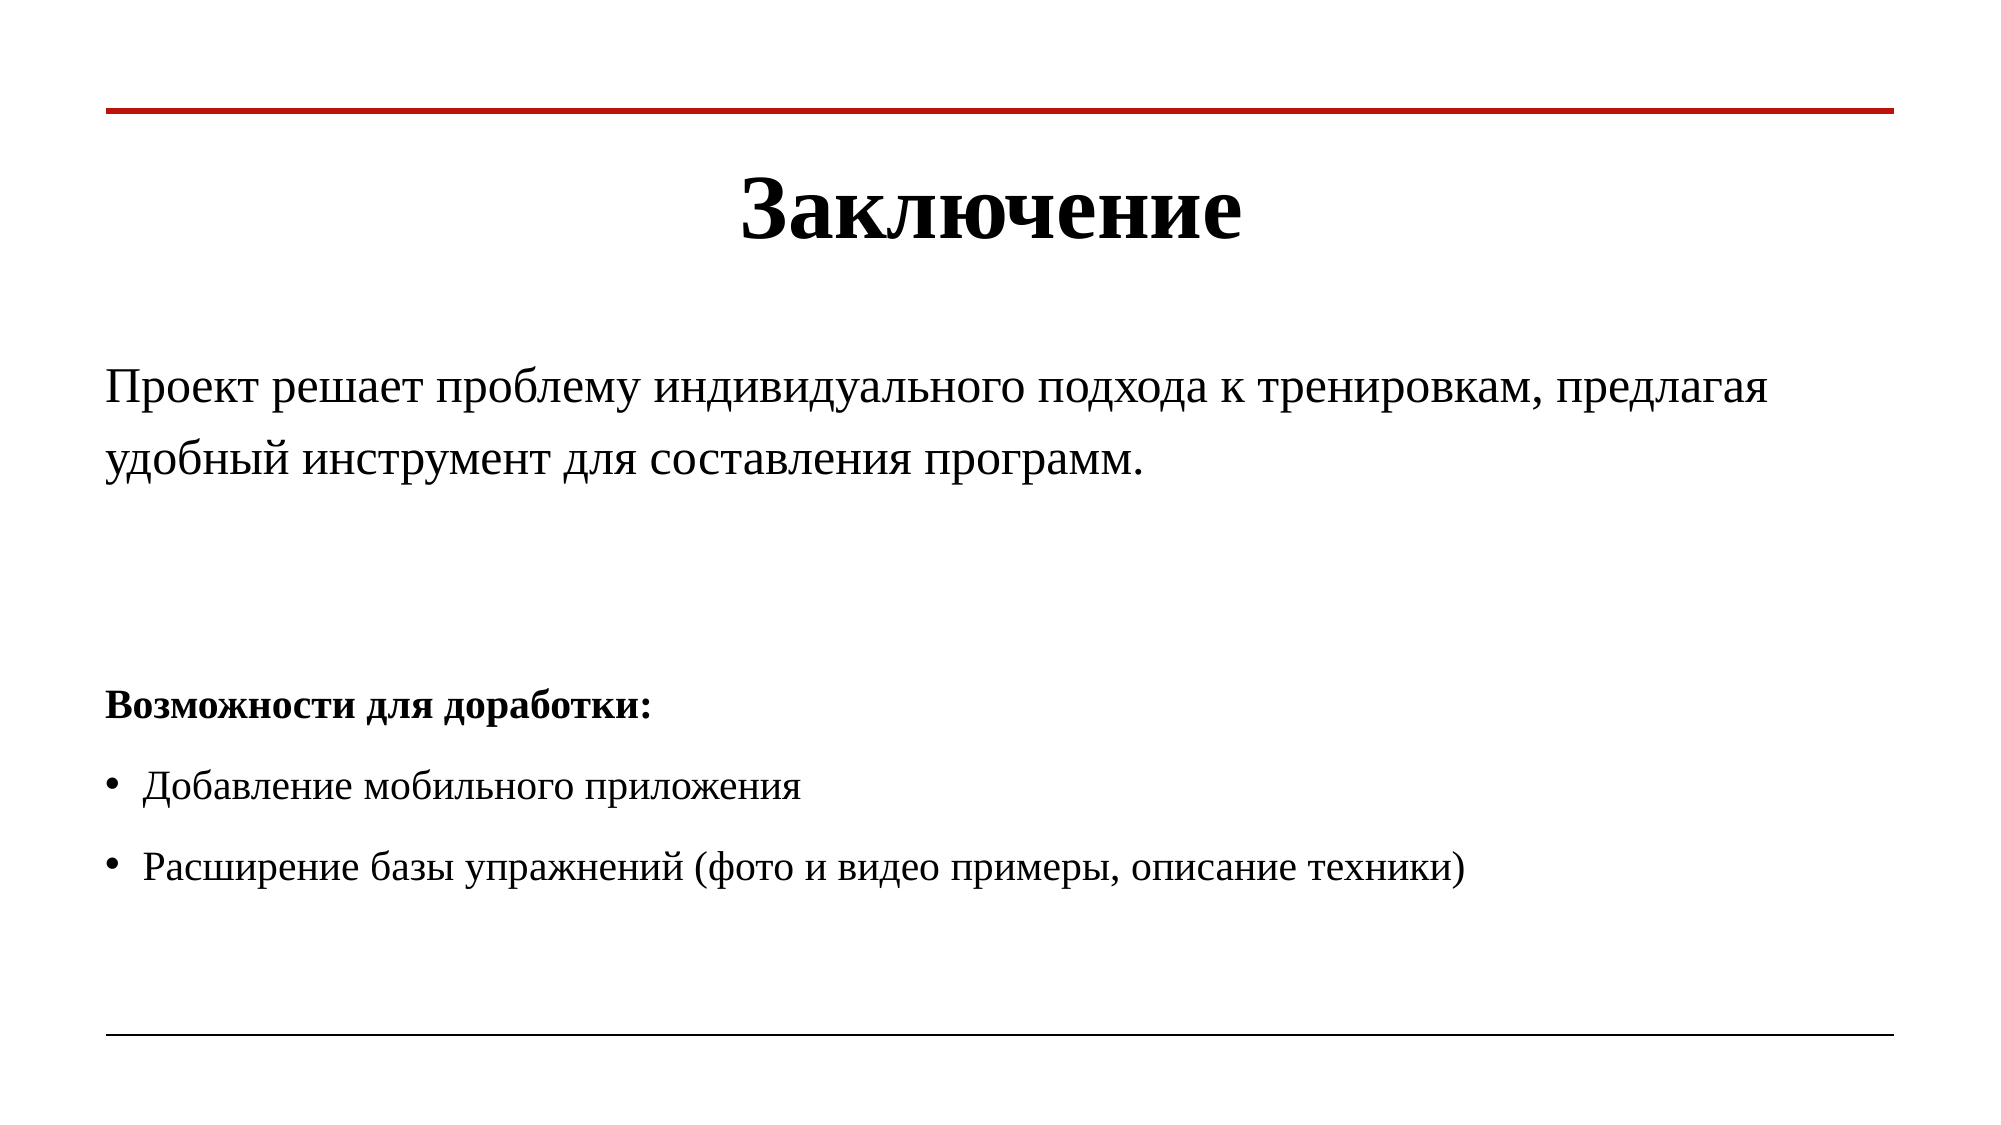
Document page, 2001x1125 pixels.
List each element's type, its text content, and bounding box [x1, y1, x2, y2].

list Проект решает проблему индивидуального подхода к тренировкам, предлагая удобный инструмент для составления программ. Возможности для доработки: Добавление мобильного приложения Расширение базы упражнений (фото и видео примеры, описание техники) [90, 332, 1894, 994]
title Заключение [90, 156, 1894, 332]
